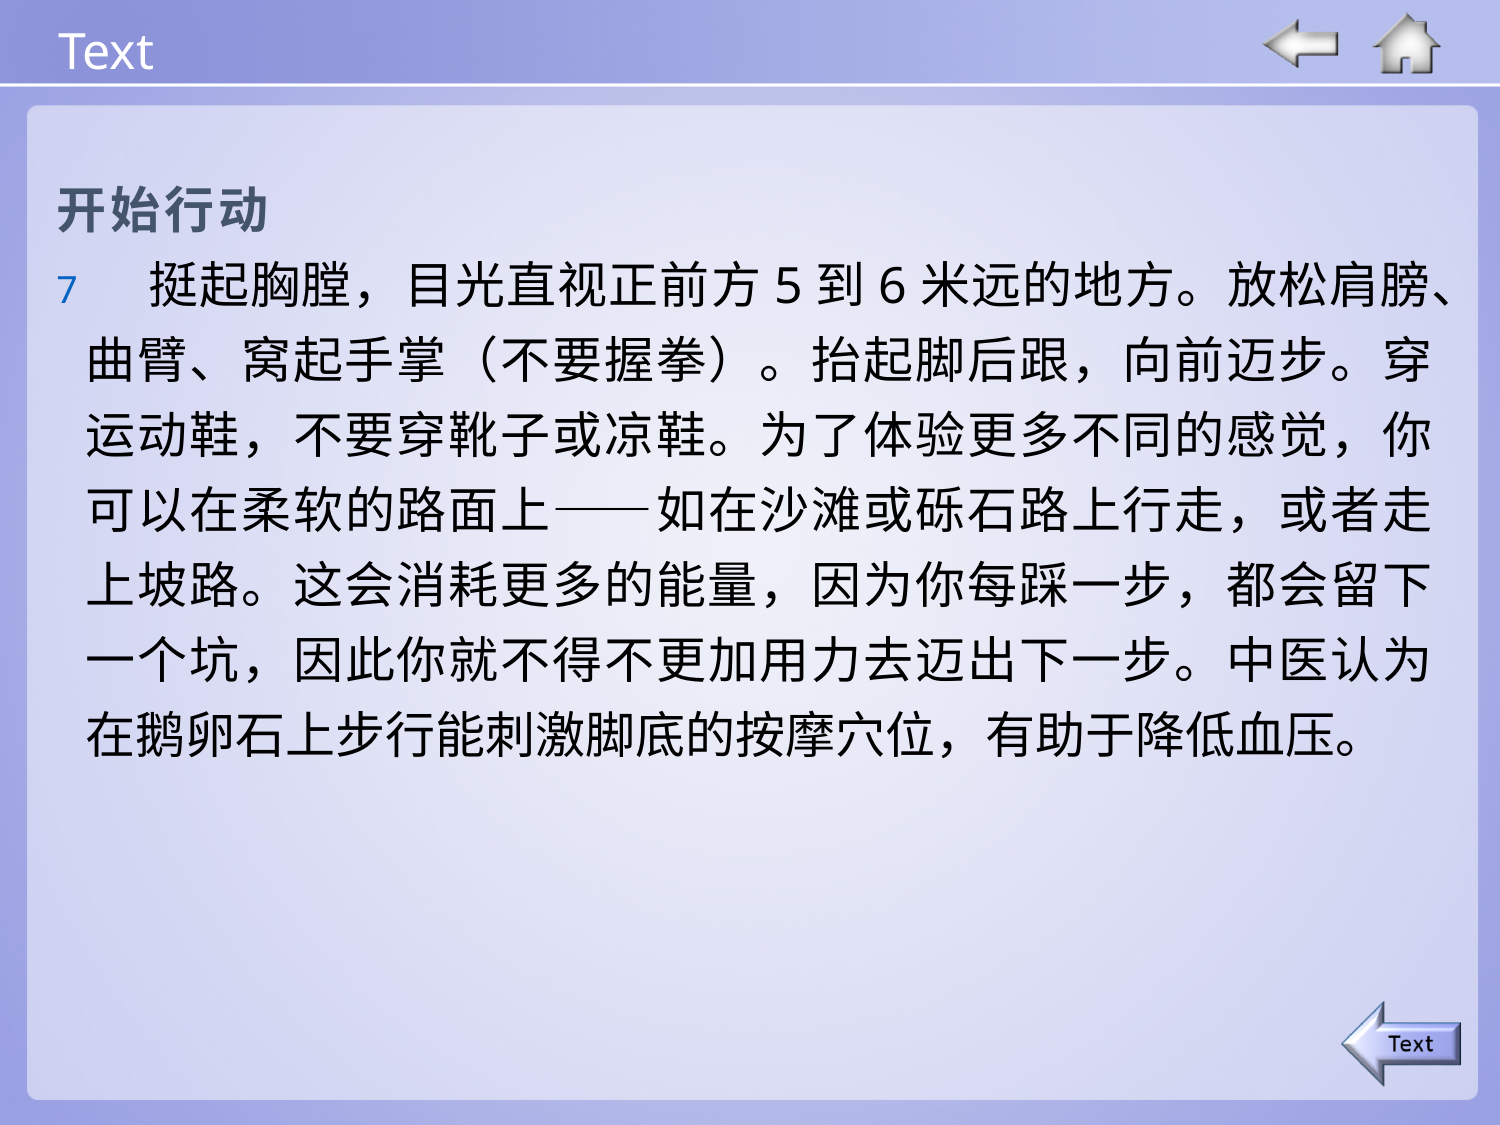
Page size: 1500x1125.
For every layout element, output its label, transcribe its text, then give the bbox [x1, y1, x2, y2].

text_box Text [43, 11, 170, 87]
list 开始行动 7 挺起胸膛，目光直视正前方5到6米远的地方。放松肩膀、曲臂、窝起手掌（不要握拳）。抬起脚后跟，向前迈步。穿运动鞋，不要穿靴子或凉鞋。为了体验更多不同的感觉，你可以在柔软的路面上——如在沙滩或砾石路上行走，或者走上坡路。这会消耗更多的能量，因为你每踩一步，都会留下一个坑，因此你就不得不更加用力去迈出下一步。中医认为在鹅卵石上步行能刺激脚底的按摩穴位，有助于降低血压。 [40, 156, 1448, 1042]
picture [0, 0, 1500, 1125]
